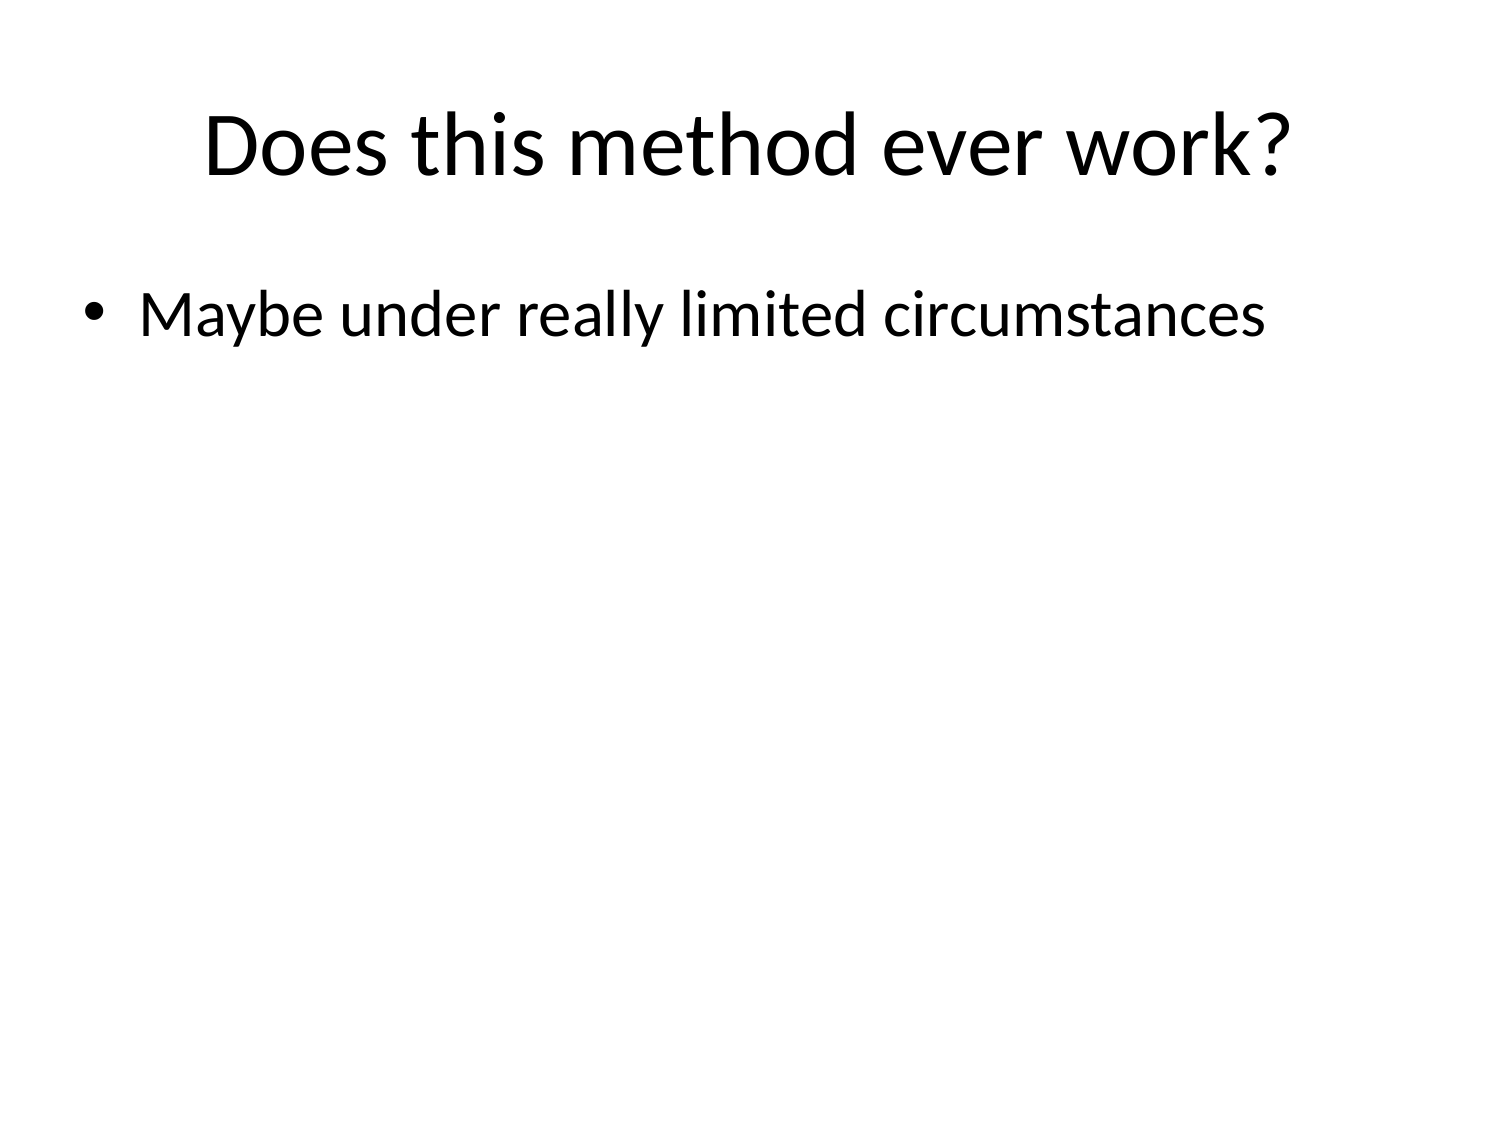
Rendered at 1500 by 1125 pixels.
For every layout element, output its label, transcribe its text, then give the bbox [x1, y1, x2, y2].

list Maybe under really limited circumstances [74, 261, 1426, 1006]
title Does this method ever work? [74, 44, 1426, 234]
